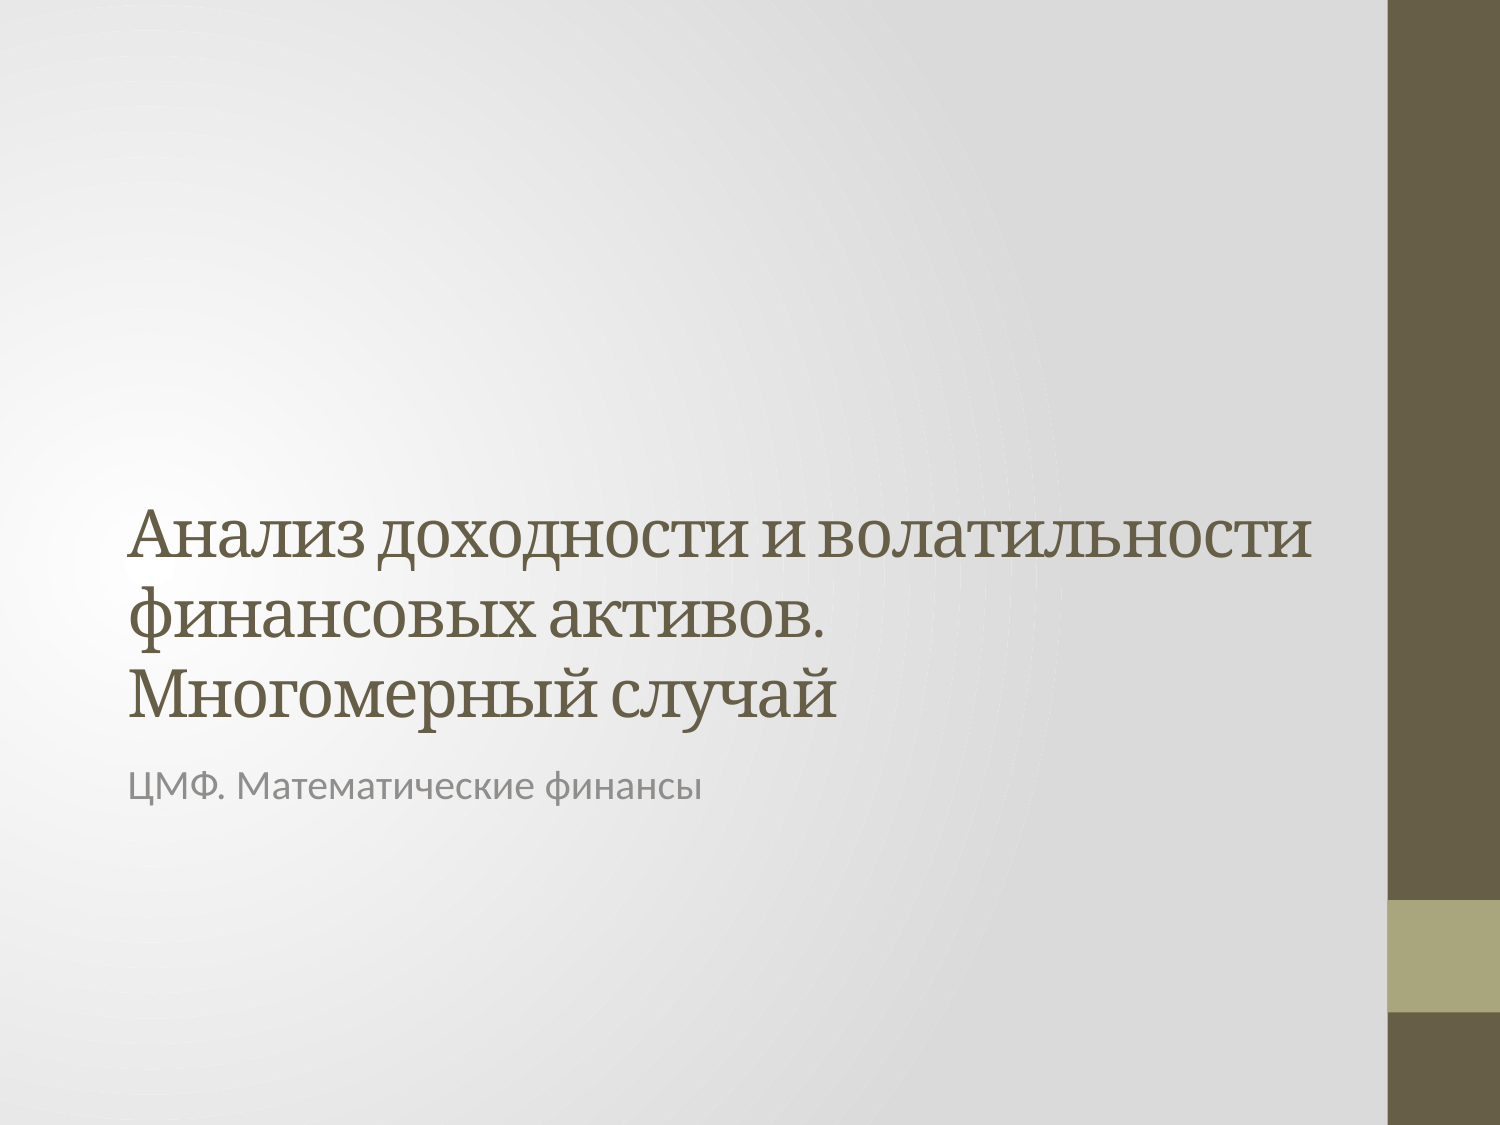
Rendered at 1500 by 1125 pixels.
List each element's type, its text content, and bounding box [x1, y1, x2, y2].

subtitle ЦМФ. Математические финансы [112, 750, 1173, 925]
title Анализ доходности и волатильности финансовых активов. Многомерный случай [112, 312, 1350, 738]
